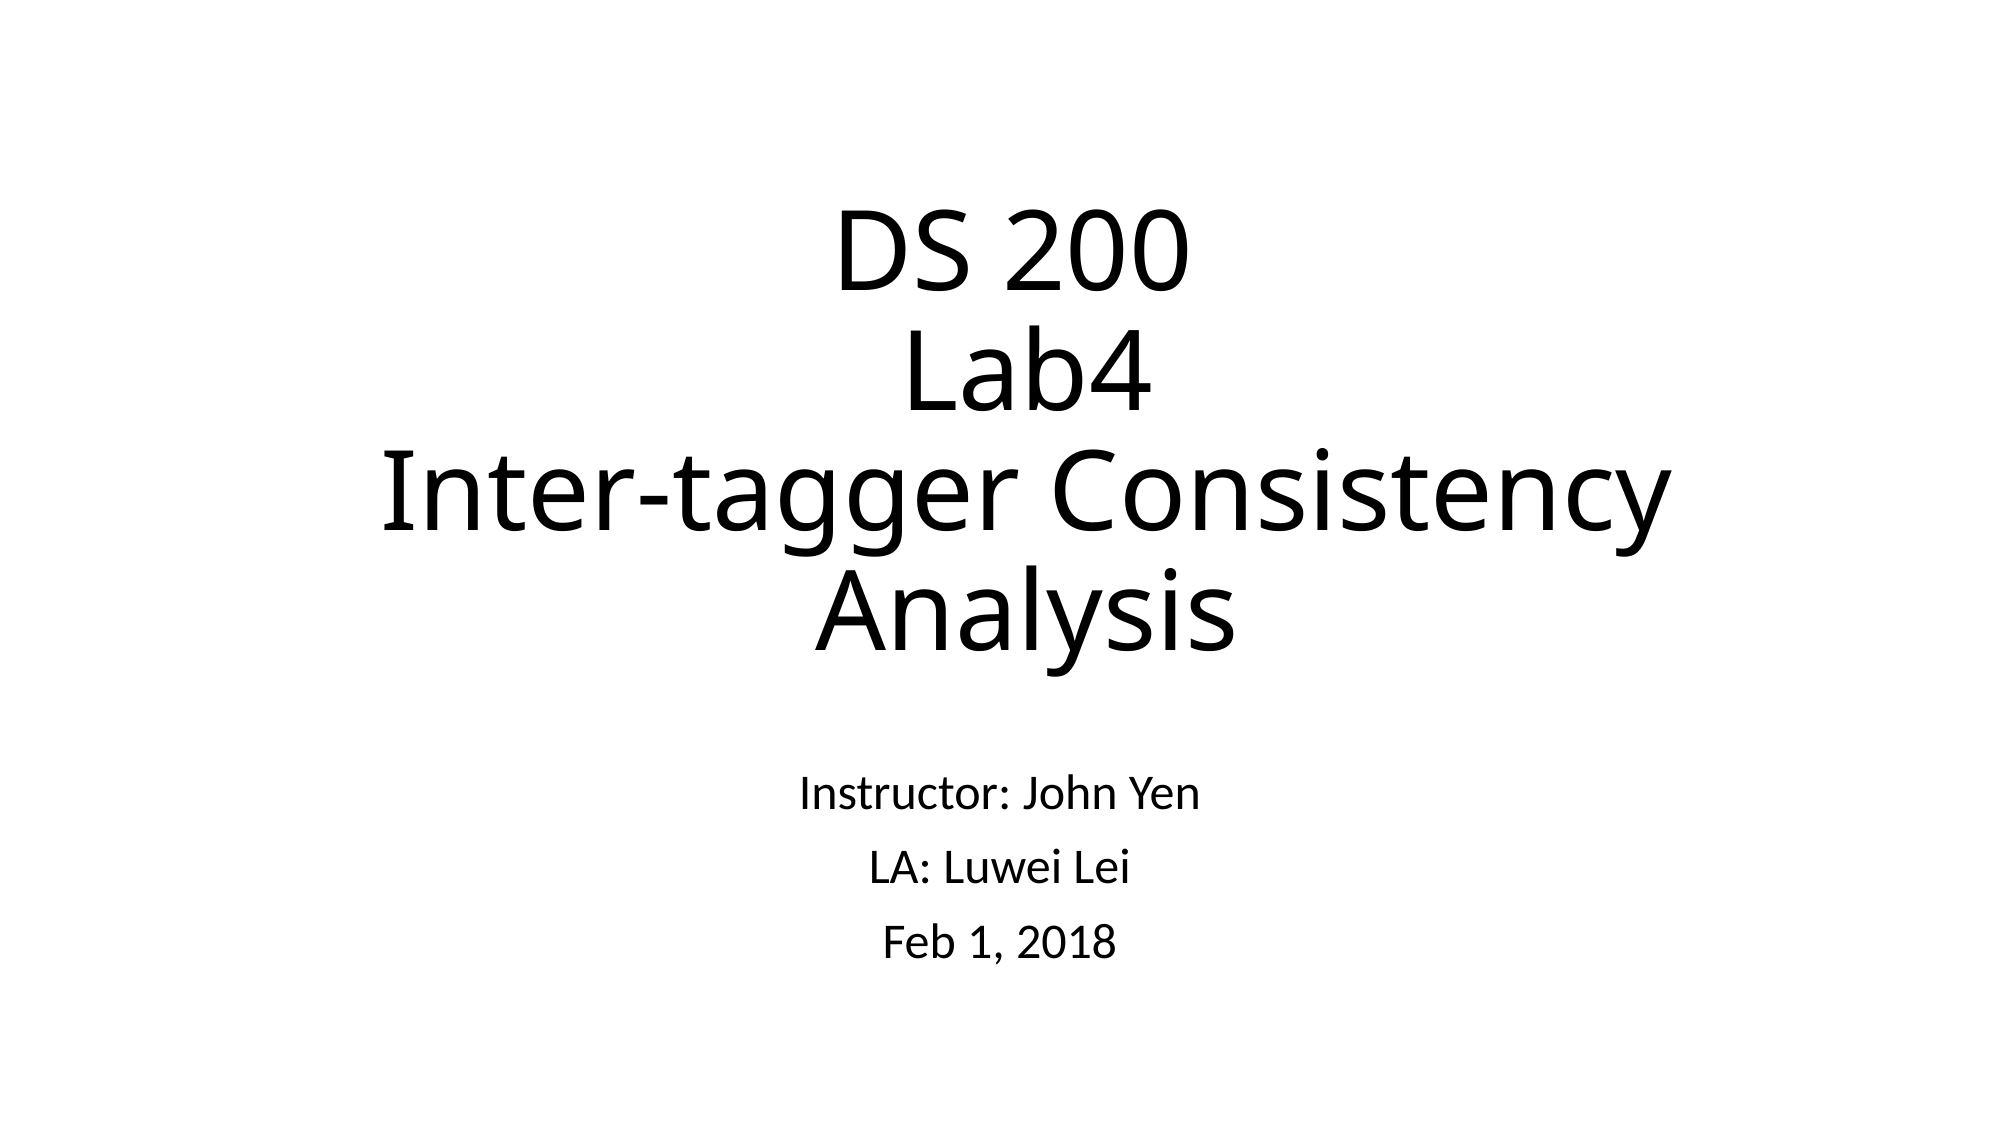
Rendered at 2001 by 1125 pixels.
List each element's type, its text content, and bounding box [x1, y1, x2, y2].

subtitle Instructor: John Yen LA: Luwei Lei Feb 1, 2018 [249, 758, 1750, 978]
title DS 200 Lab4 Inter-tagger Consistency Analysis [249, 184, 1804, 683]
